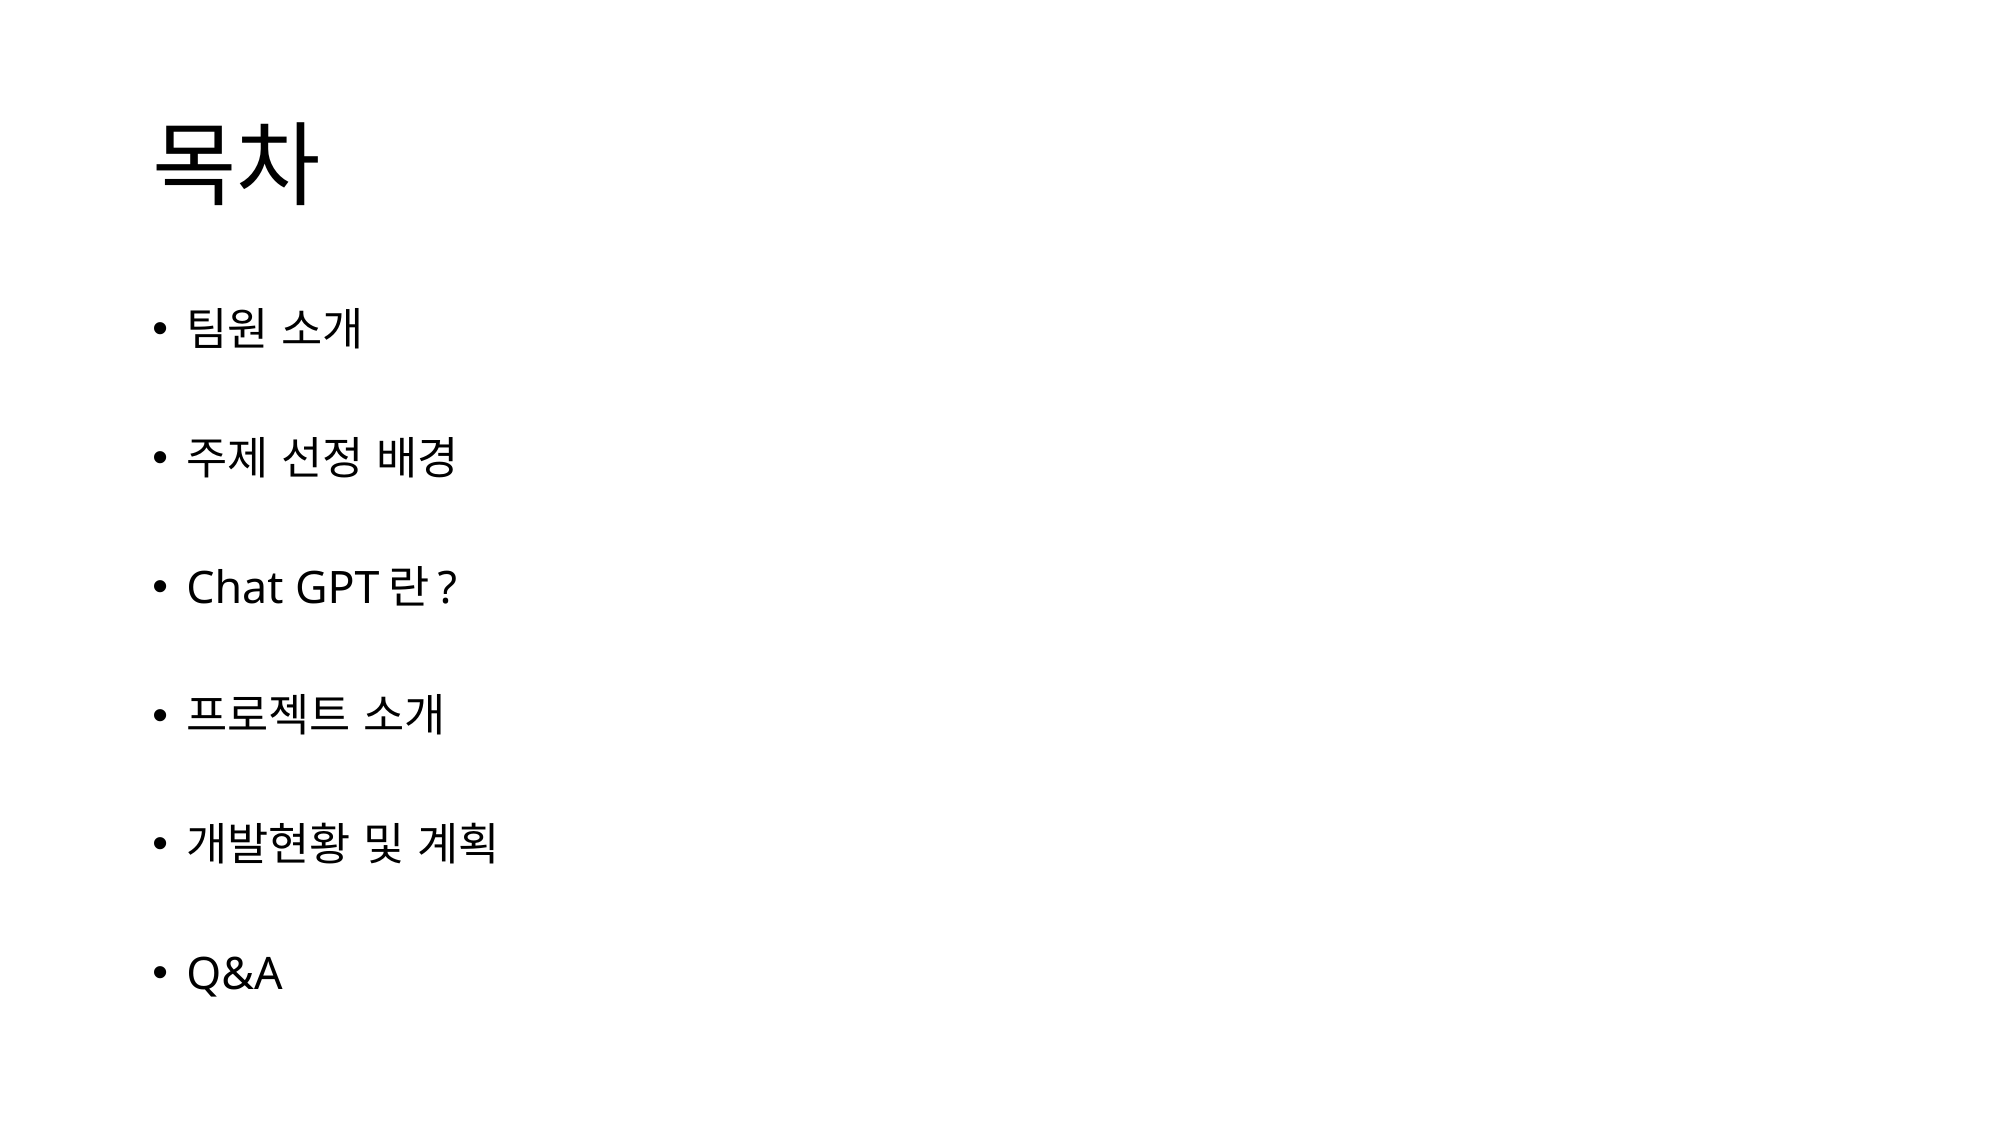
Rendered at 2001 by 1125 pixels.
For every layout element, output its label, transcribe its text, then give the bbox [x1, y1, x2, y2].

title 목차 [137, 59, 1863, 278]
list 팀원 소개 주제 선정 배경 Chat GPT란? 프로젝트 소개 개발현황 및 계획 Q&A [137, 299, 1863, 1014]
